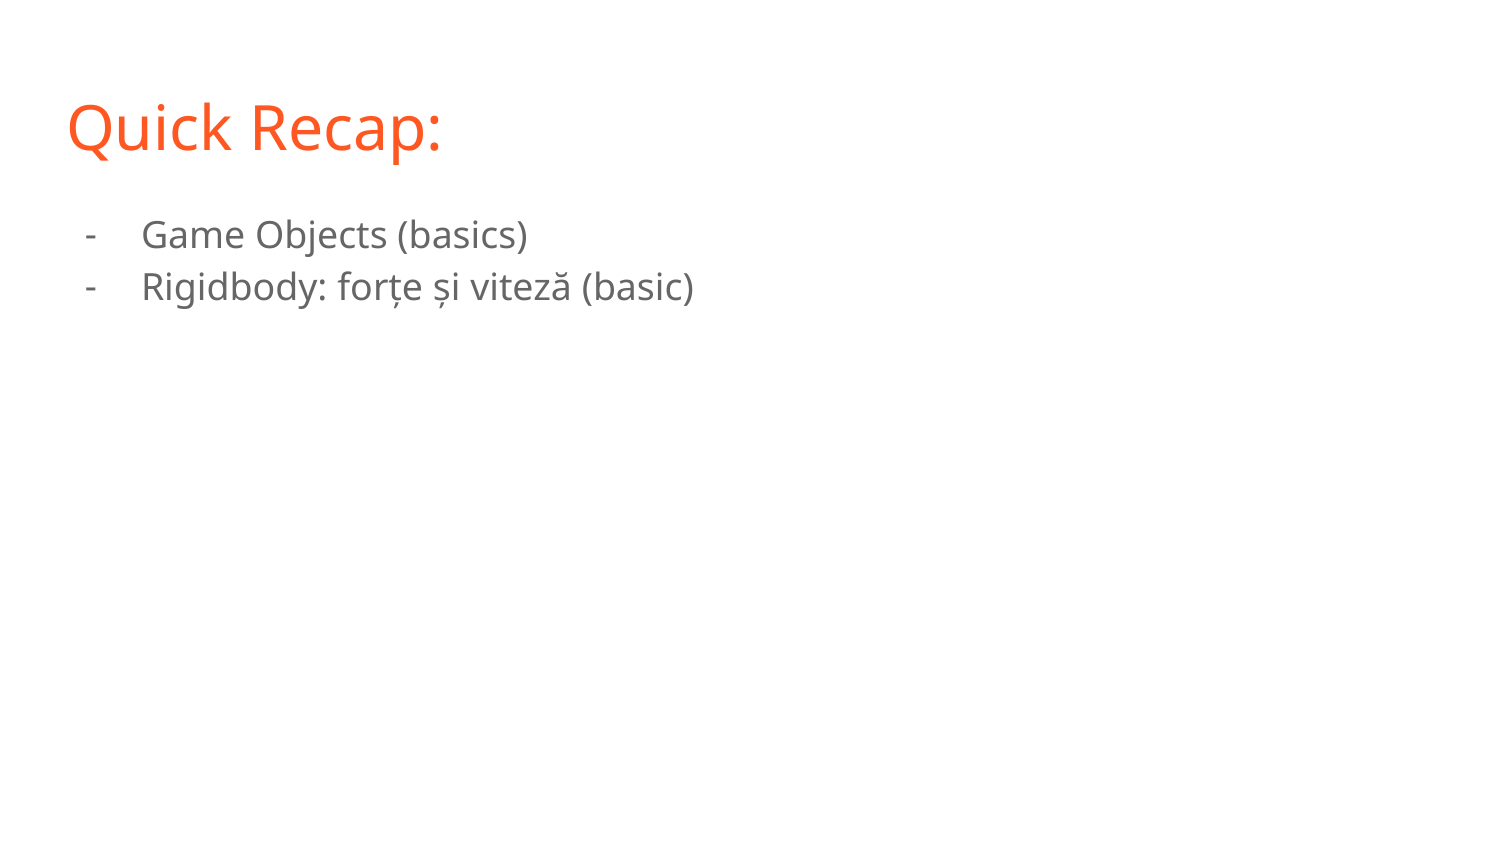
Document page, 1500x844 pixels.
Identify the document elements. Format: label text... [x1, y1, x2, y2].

title Quick Recap: [51, 72, 1449, 167]
list Game Objects (basics) Rigidbody: forțe și viteză (basic) [51, 189, 1449, 750]
